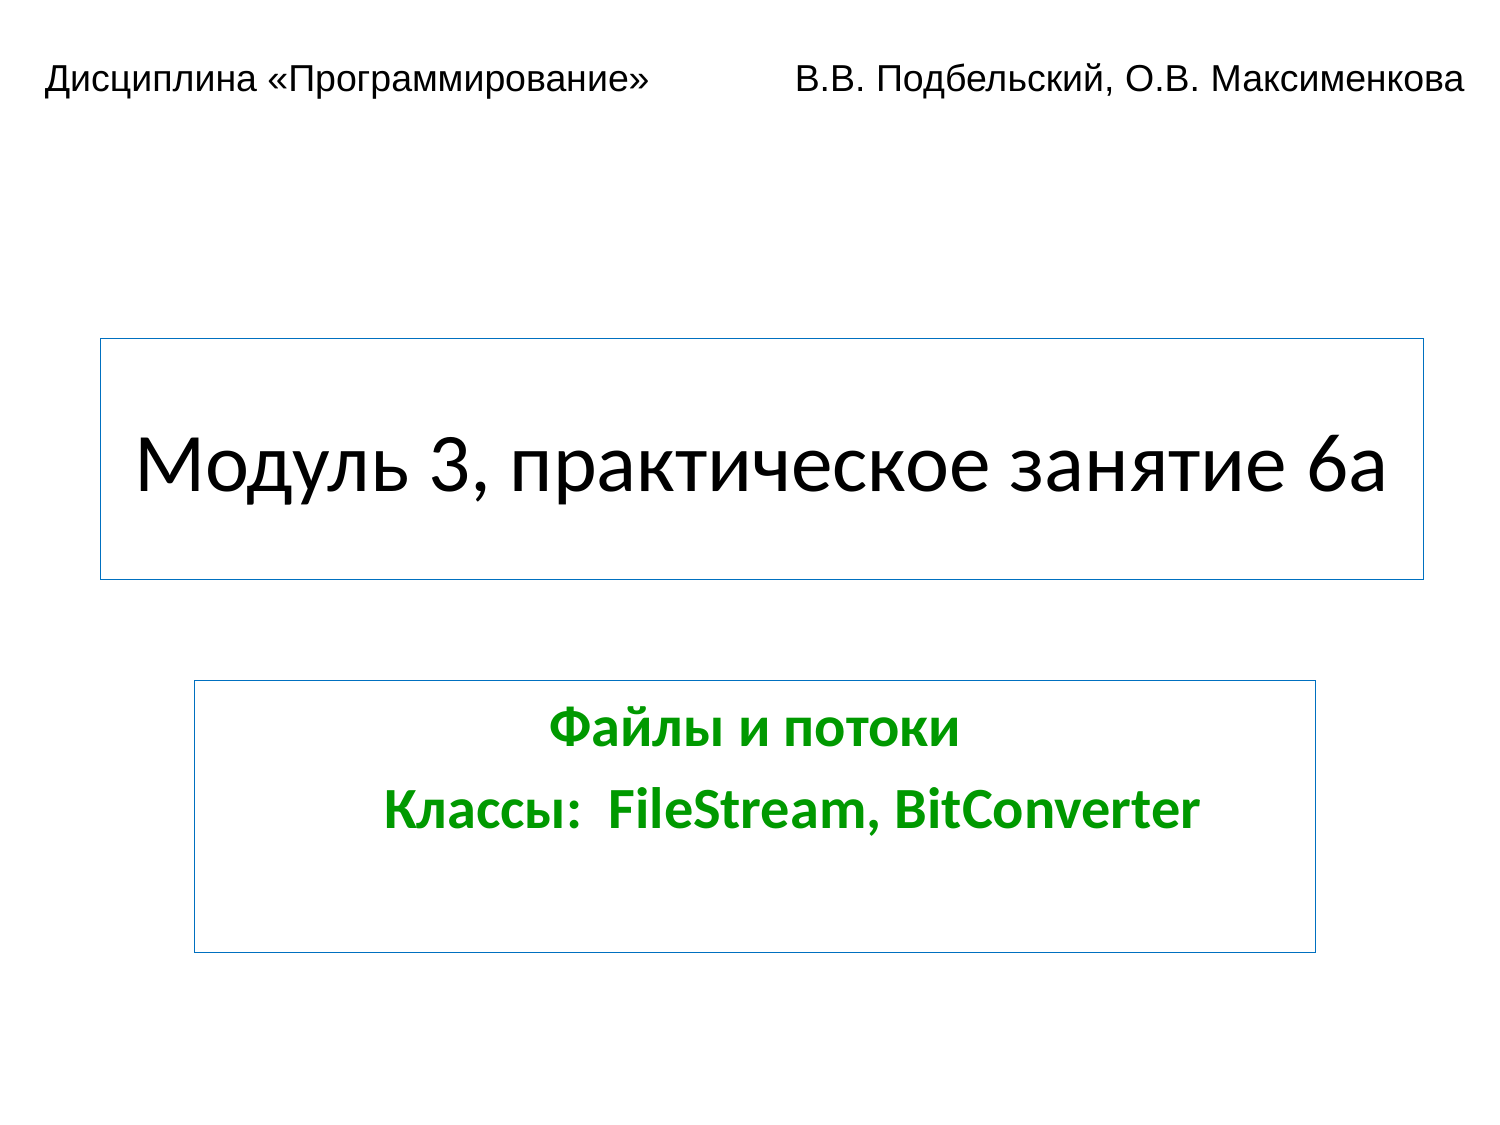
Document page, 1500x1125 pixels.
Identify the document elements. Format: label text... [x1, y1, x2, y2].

subtitle Файлы и потоки Классы: FileStream, BitConverter [194, 680, 1316, 953]
title Модуль 3, практическое занятие 6a [100, 338, 1424, 580]
text_box Дисциплина «Программирование» В.В. Подбельский, О.В. Максименкова [30, 46, 1481, 107]
